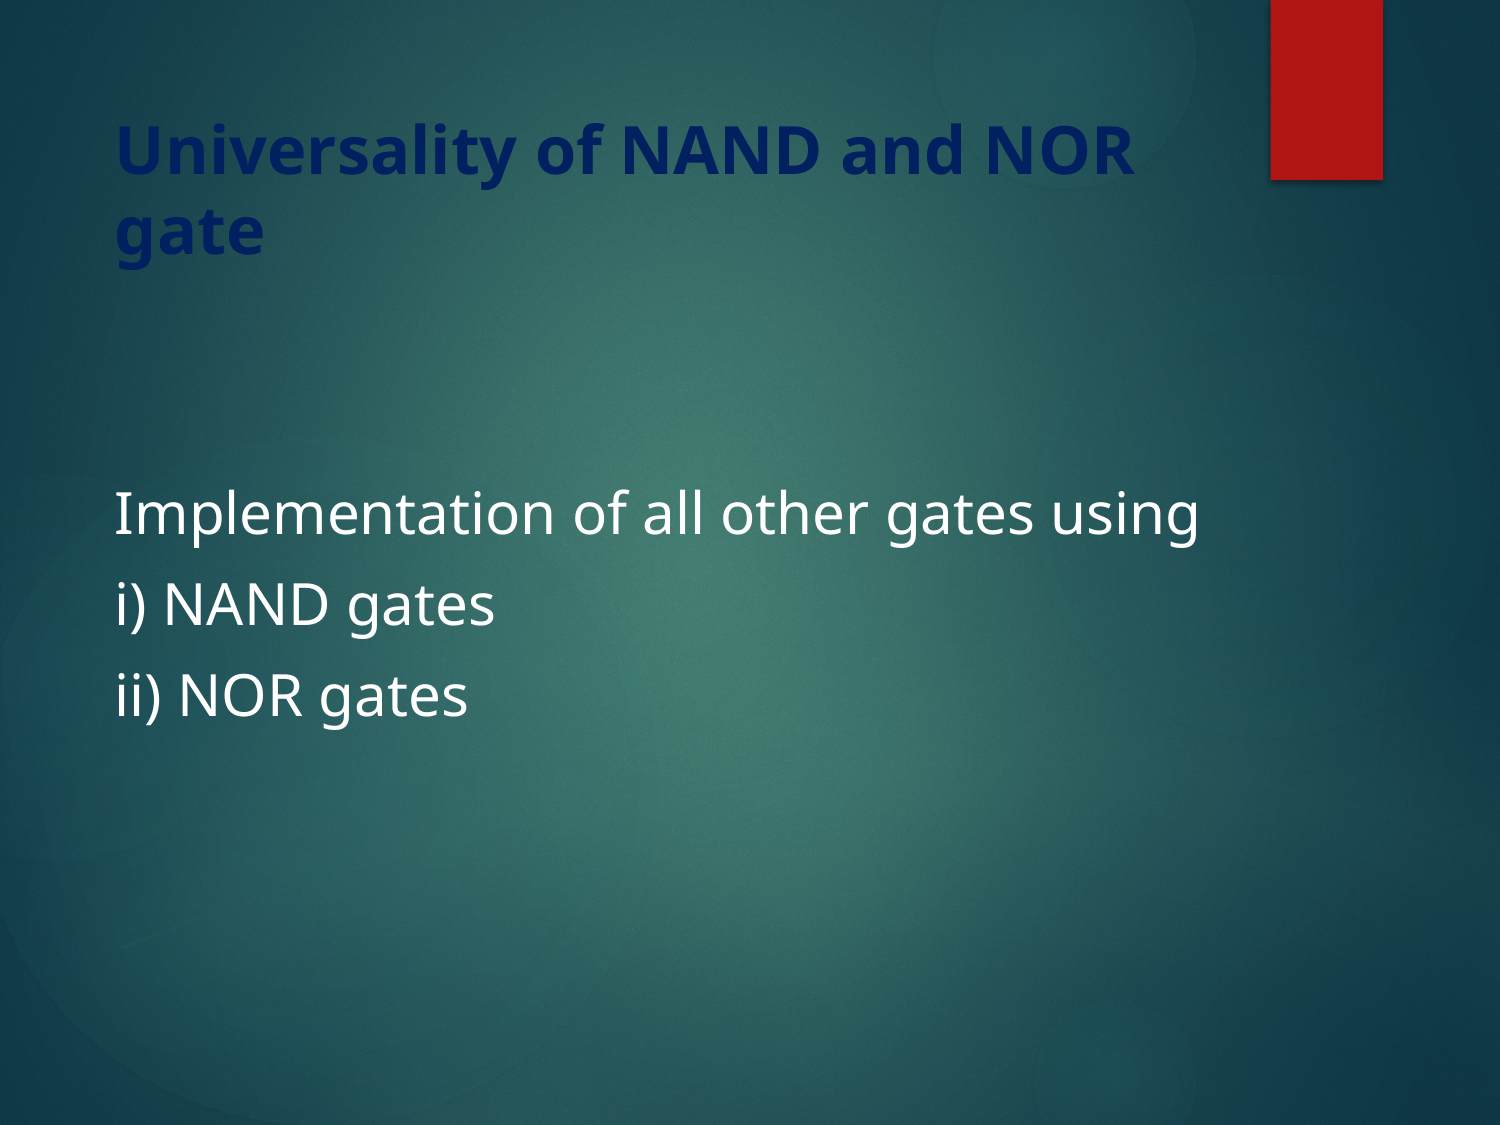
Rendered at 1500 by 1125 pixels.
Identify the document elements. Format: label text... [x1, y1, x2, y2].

list Implementation of all other gates using i) NAND gates ii) NOR gates [99, 287, 1400, 991]
title Universality of NAND and NOR gate [99, 99, 1263, 287]
